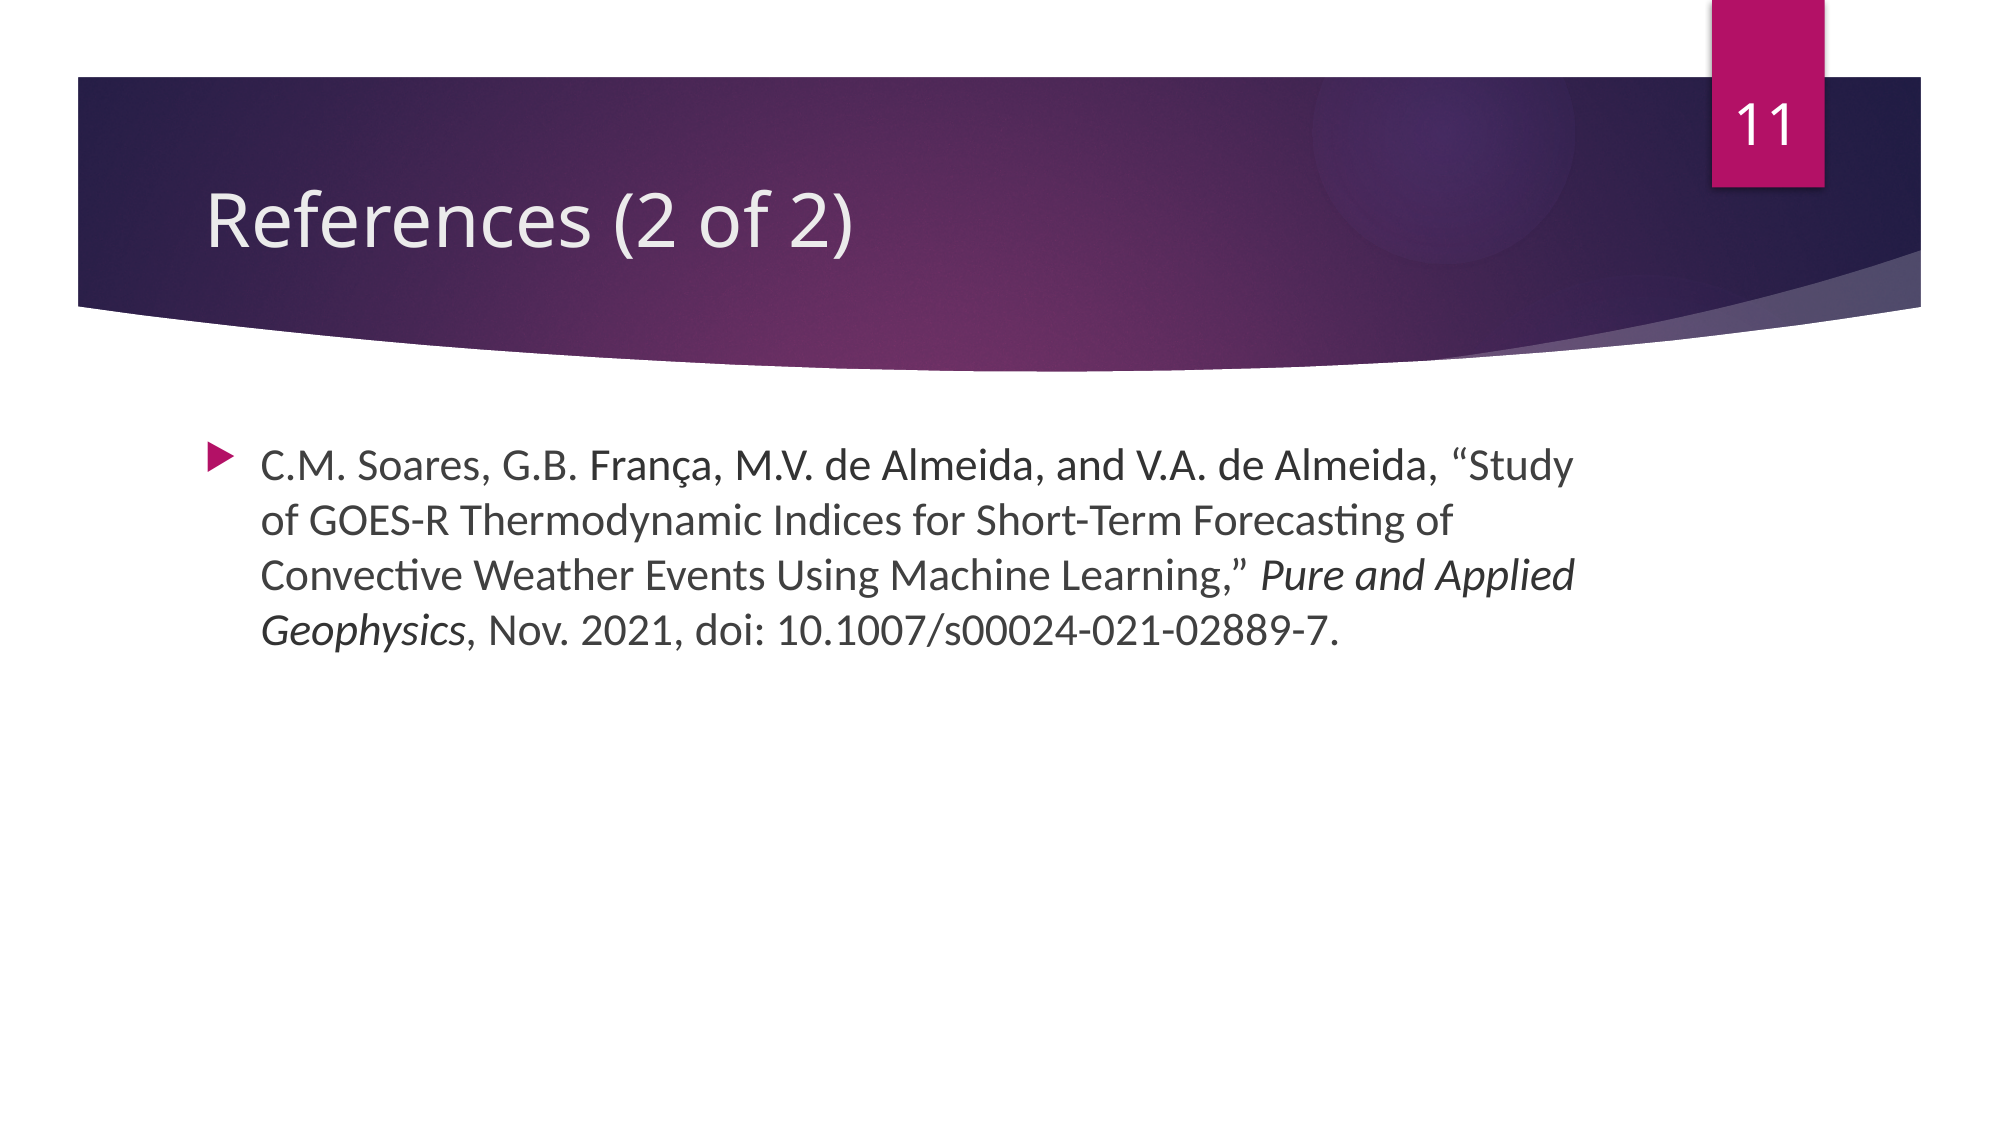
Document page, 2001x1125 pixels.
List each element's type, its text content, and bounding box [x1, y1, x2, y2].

list C.M. Soares, G.B. França, M.V. de Almeida, and V.A. de Almeida, “Study of GOES-R Thermodynamic Indices for Short-Term Forecasting of Convective Weather Events Using Machine Learning,” Pure and Applied Geophysics, Nov. 2021, doi: 10.1007/s00024-021-02889-7. [189, 427, 1638, 988]
slide_number 11 [1698, 48, 1836, 175]
title References (2 of 2) [189, 159, 1627, 276]
